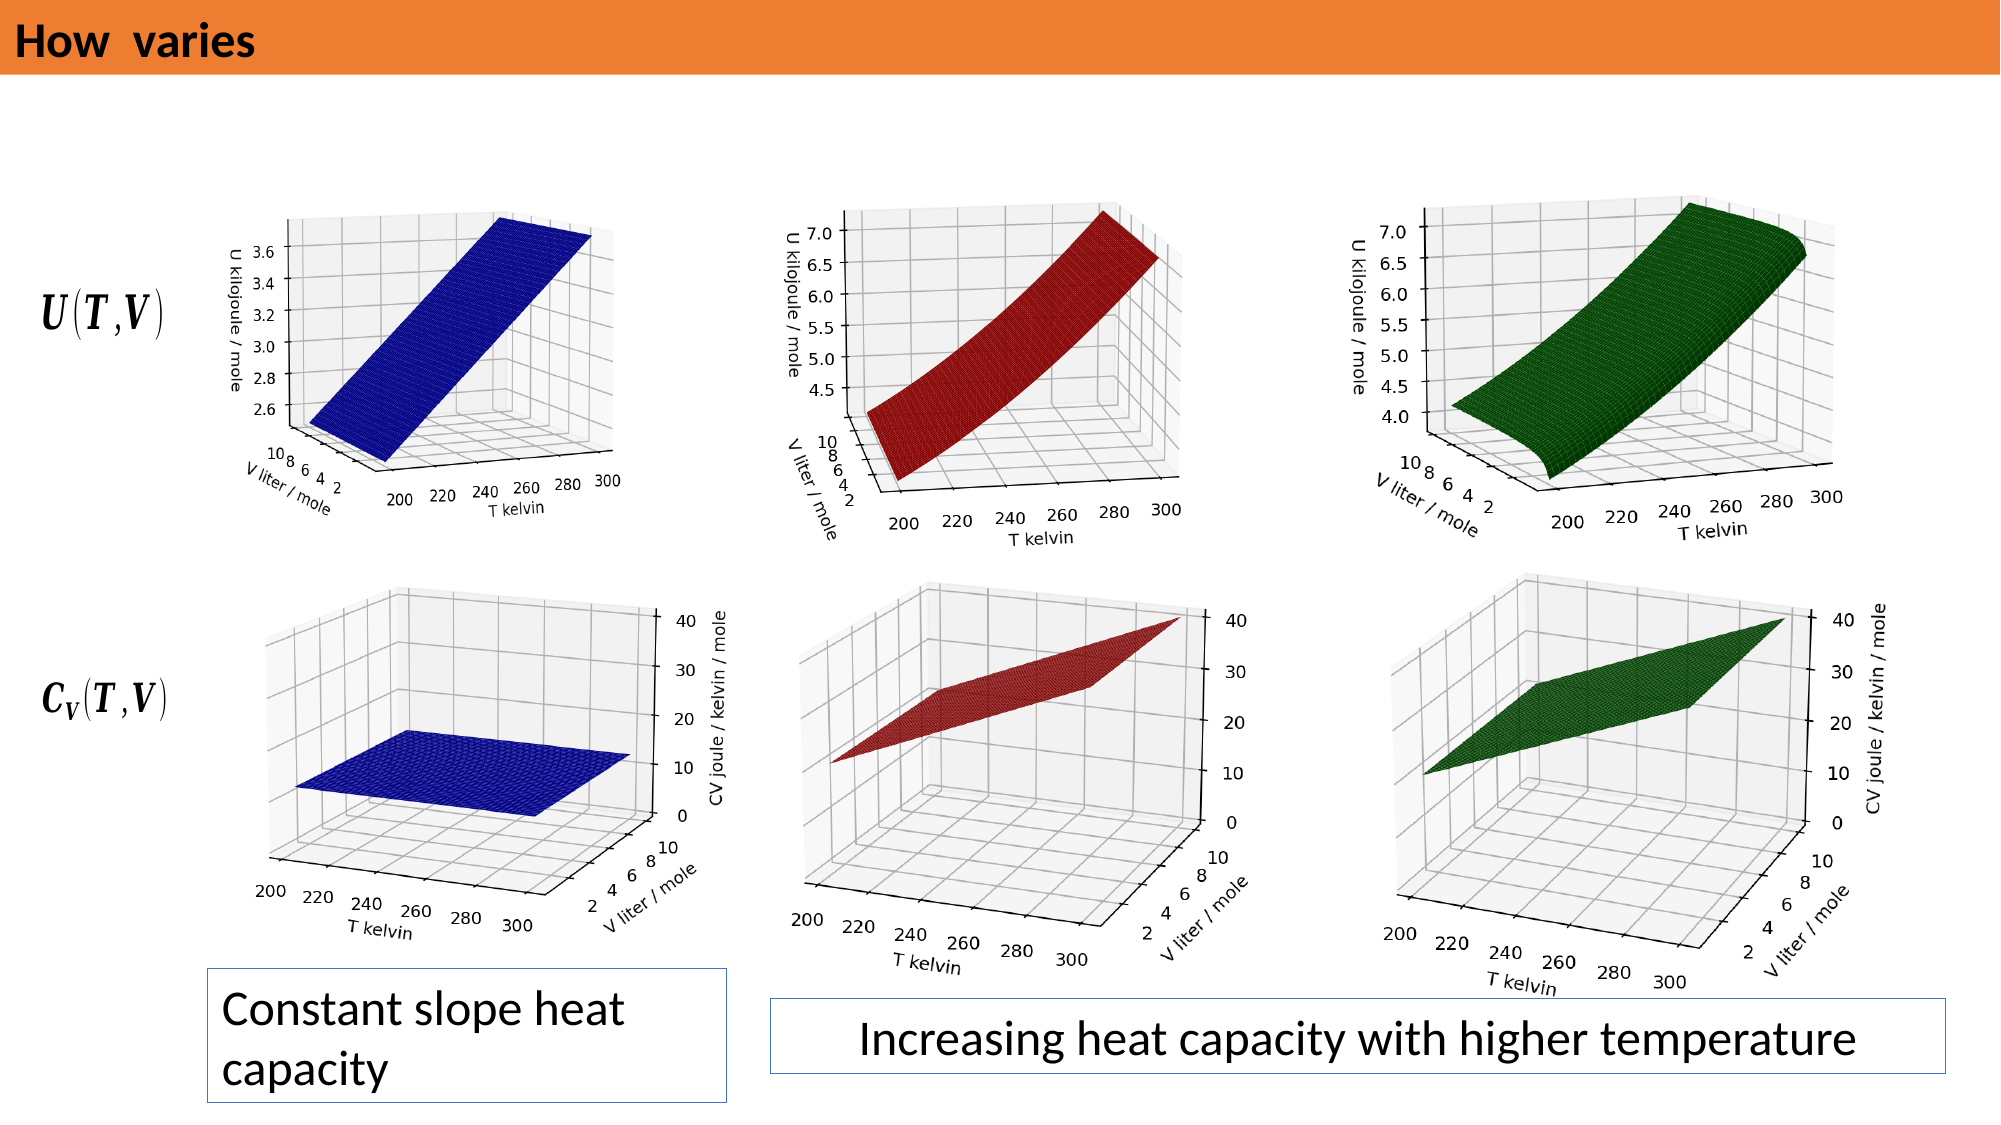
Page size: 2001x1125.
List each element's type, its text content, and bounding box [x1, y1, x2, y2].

picture [231, 562, 752, 953]
text_box Constant slope heat capacity [207, 968, 727, 1103]
text_box Increasing heat capacity with higher temperature [770, 998, 1946, 1074]
picture [211, 182, 654, 523]
picture [1365, 562, 1896, 1007]
picture [770, 182, 1224, 553]
picture [770, 572, 1250, 986]
picture [1341, 182, 1862, 553]
